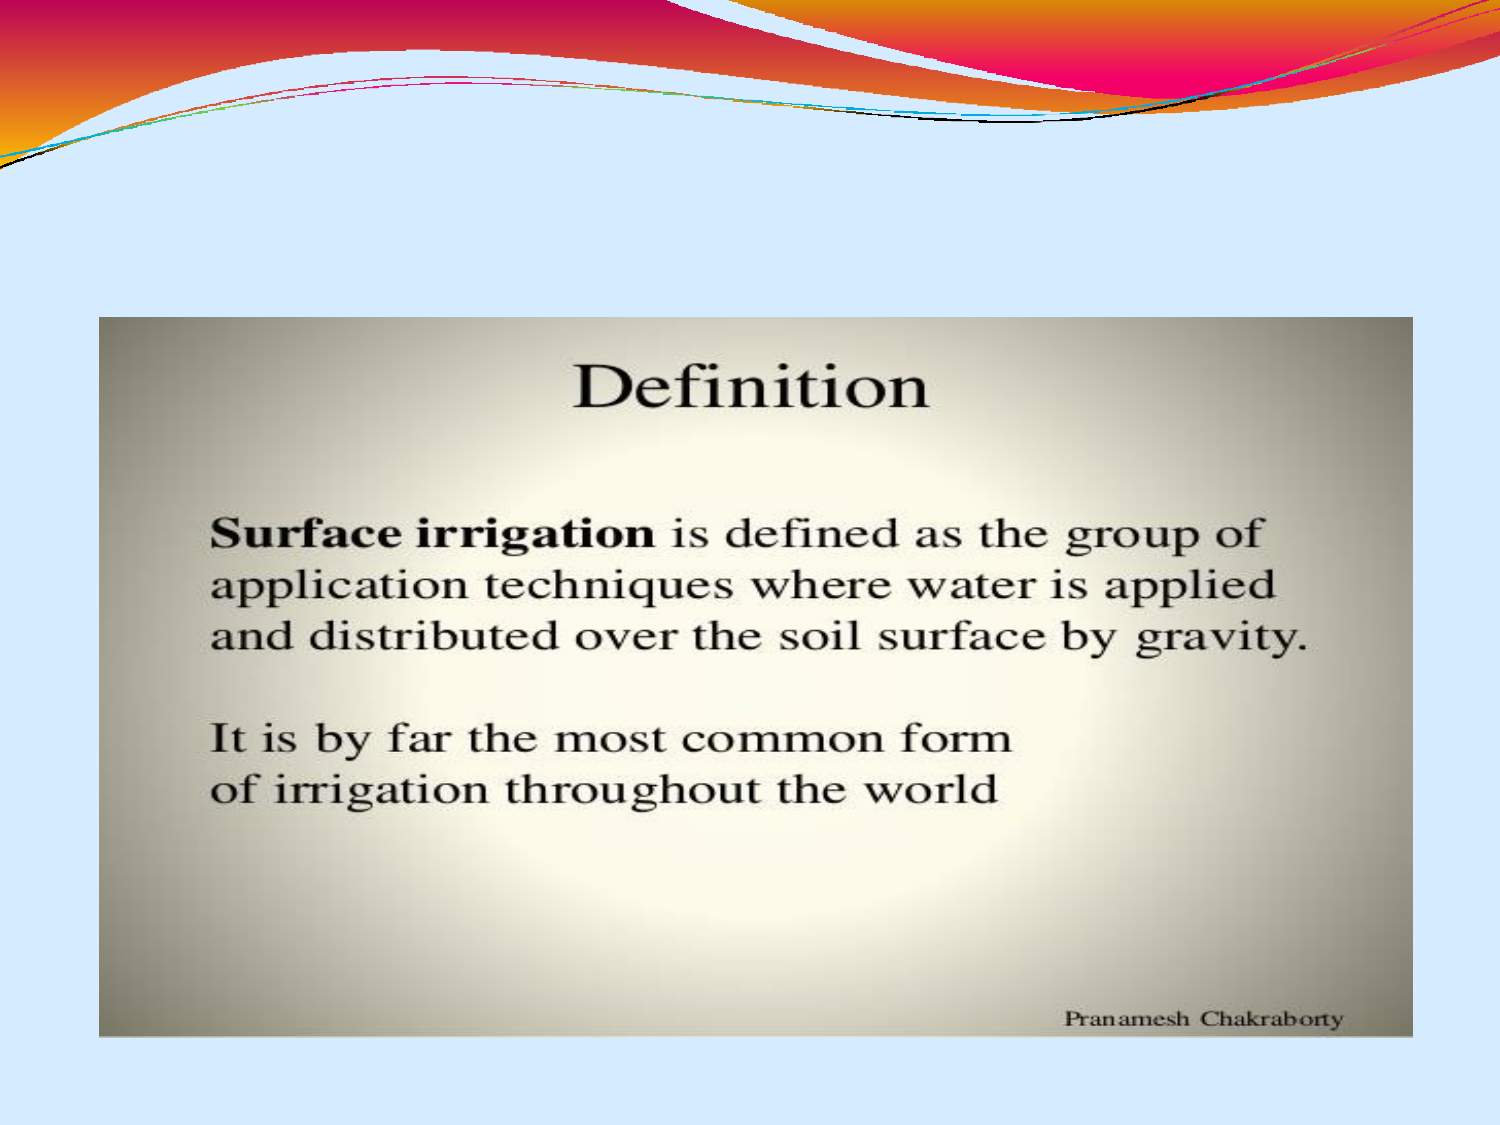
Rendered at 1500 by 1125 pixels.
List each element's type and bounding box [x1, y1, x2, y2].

picture [99, 316, 1413, 1038]
picture [0, 0, 1500, 170]
